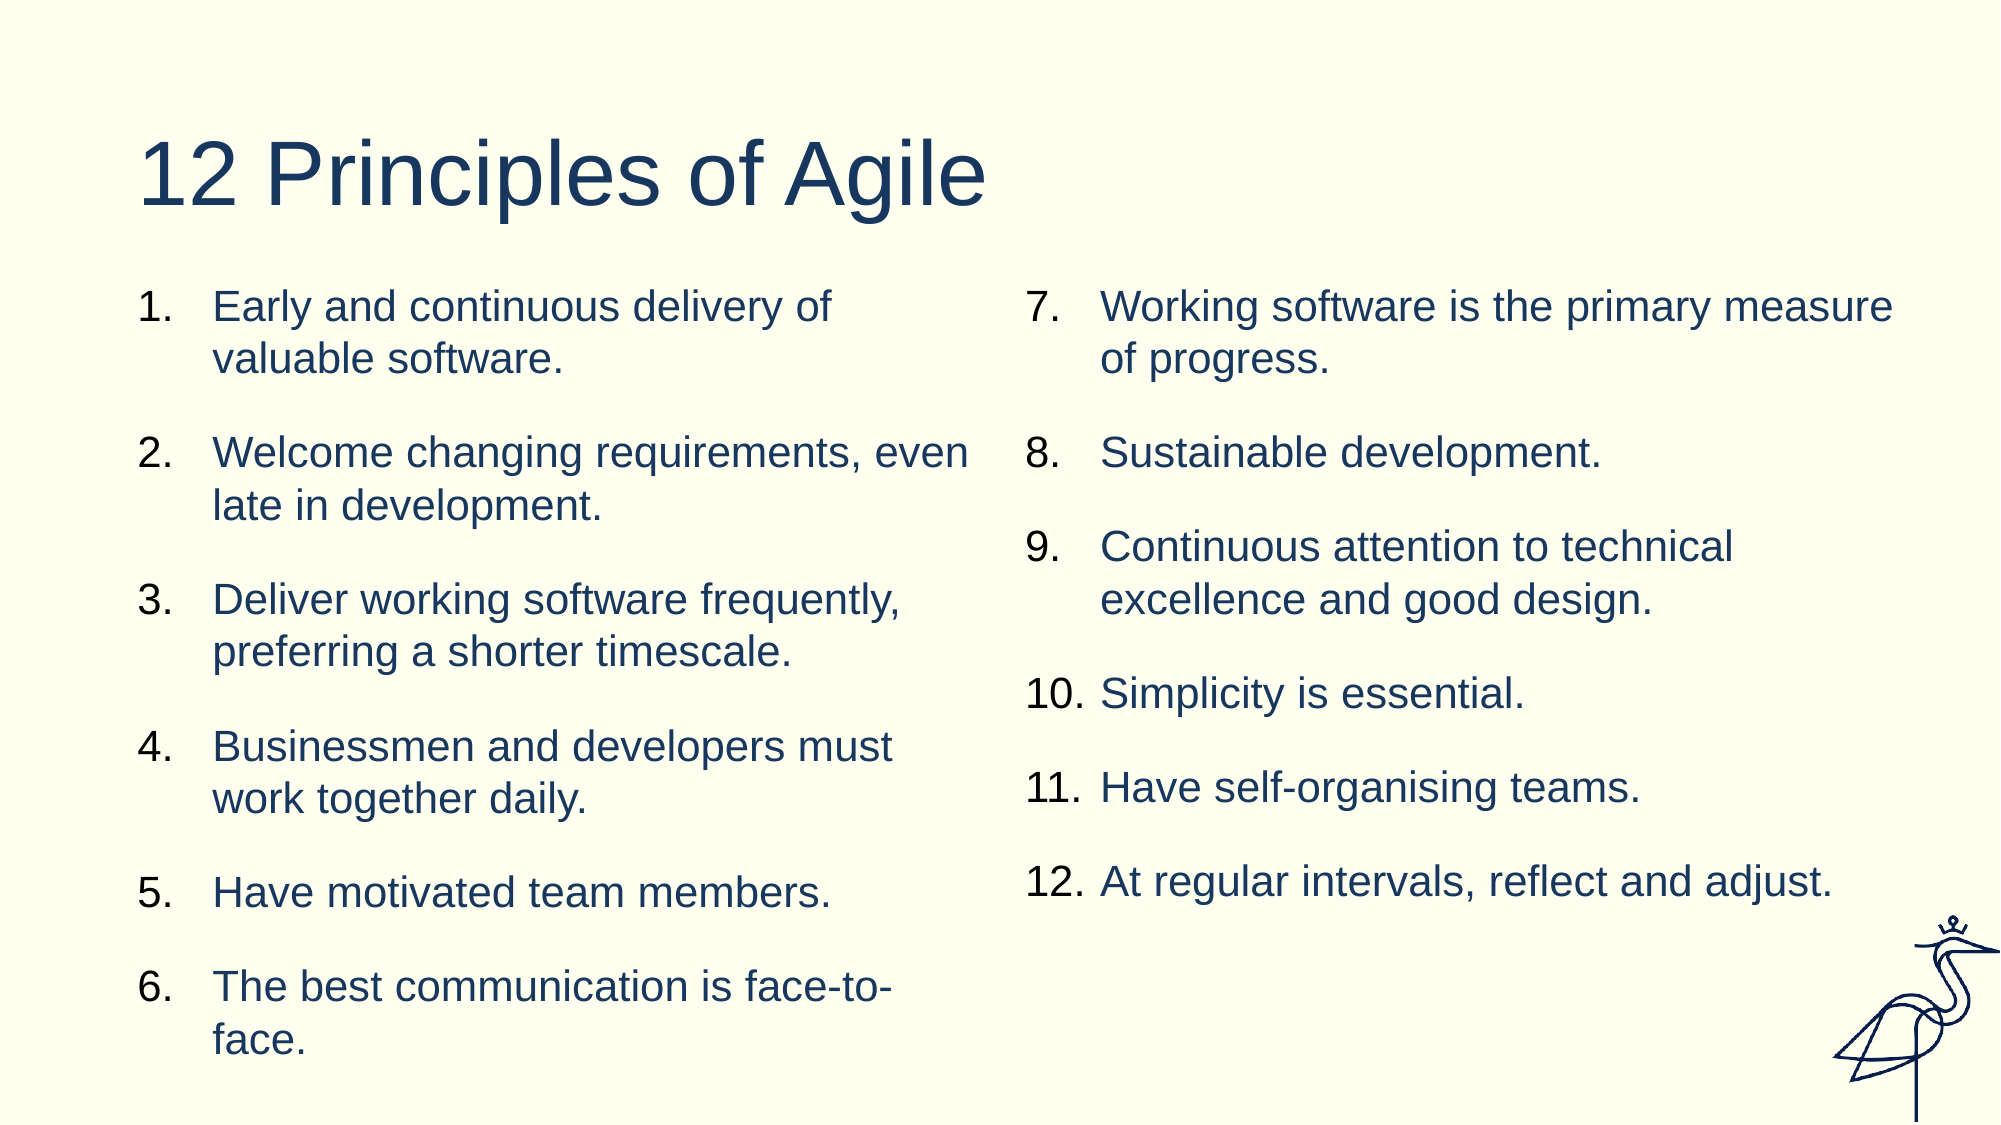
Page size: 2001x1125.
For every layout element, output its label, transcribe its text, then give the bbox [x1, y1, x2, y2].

text_box Working software is the primary measure of progress. Sustainable development. Continuous attention to technical excellence and good design. Simplicity is essential. Have self-organising teams. At regular intervals, reflect and adjust. [1024, 277, 1906, 1063]
list Early and continuous delivery of valuable software. Welcome changing requirements, even late in development. Deliver working software frequently, preferring a shorter timescale. Businessmen and developers must work together daily. Have motivated team members. The best communication is face-to-face. [137, 277, 975, 1063]
picture [1832, 915, 2000, 1122]
title 12 Principles of Agile [137, 59, 1863, 278]
